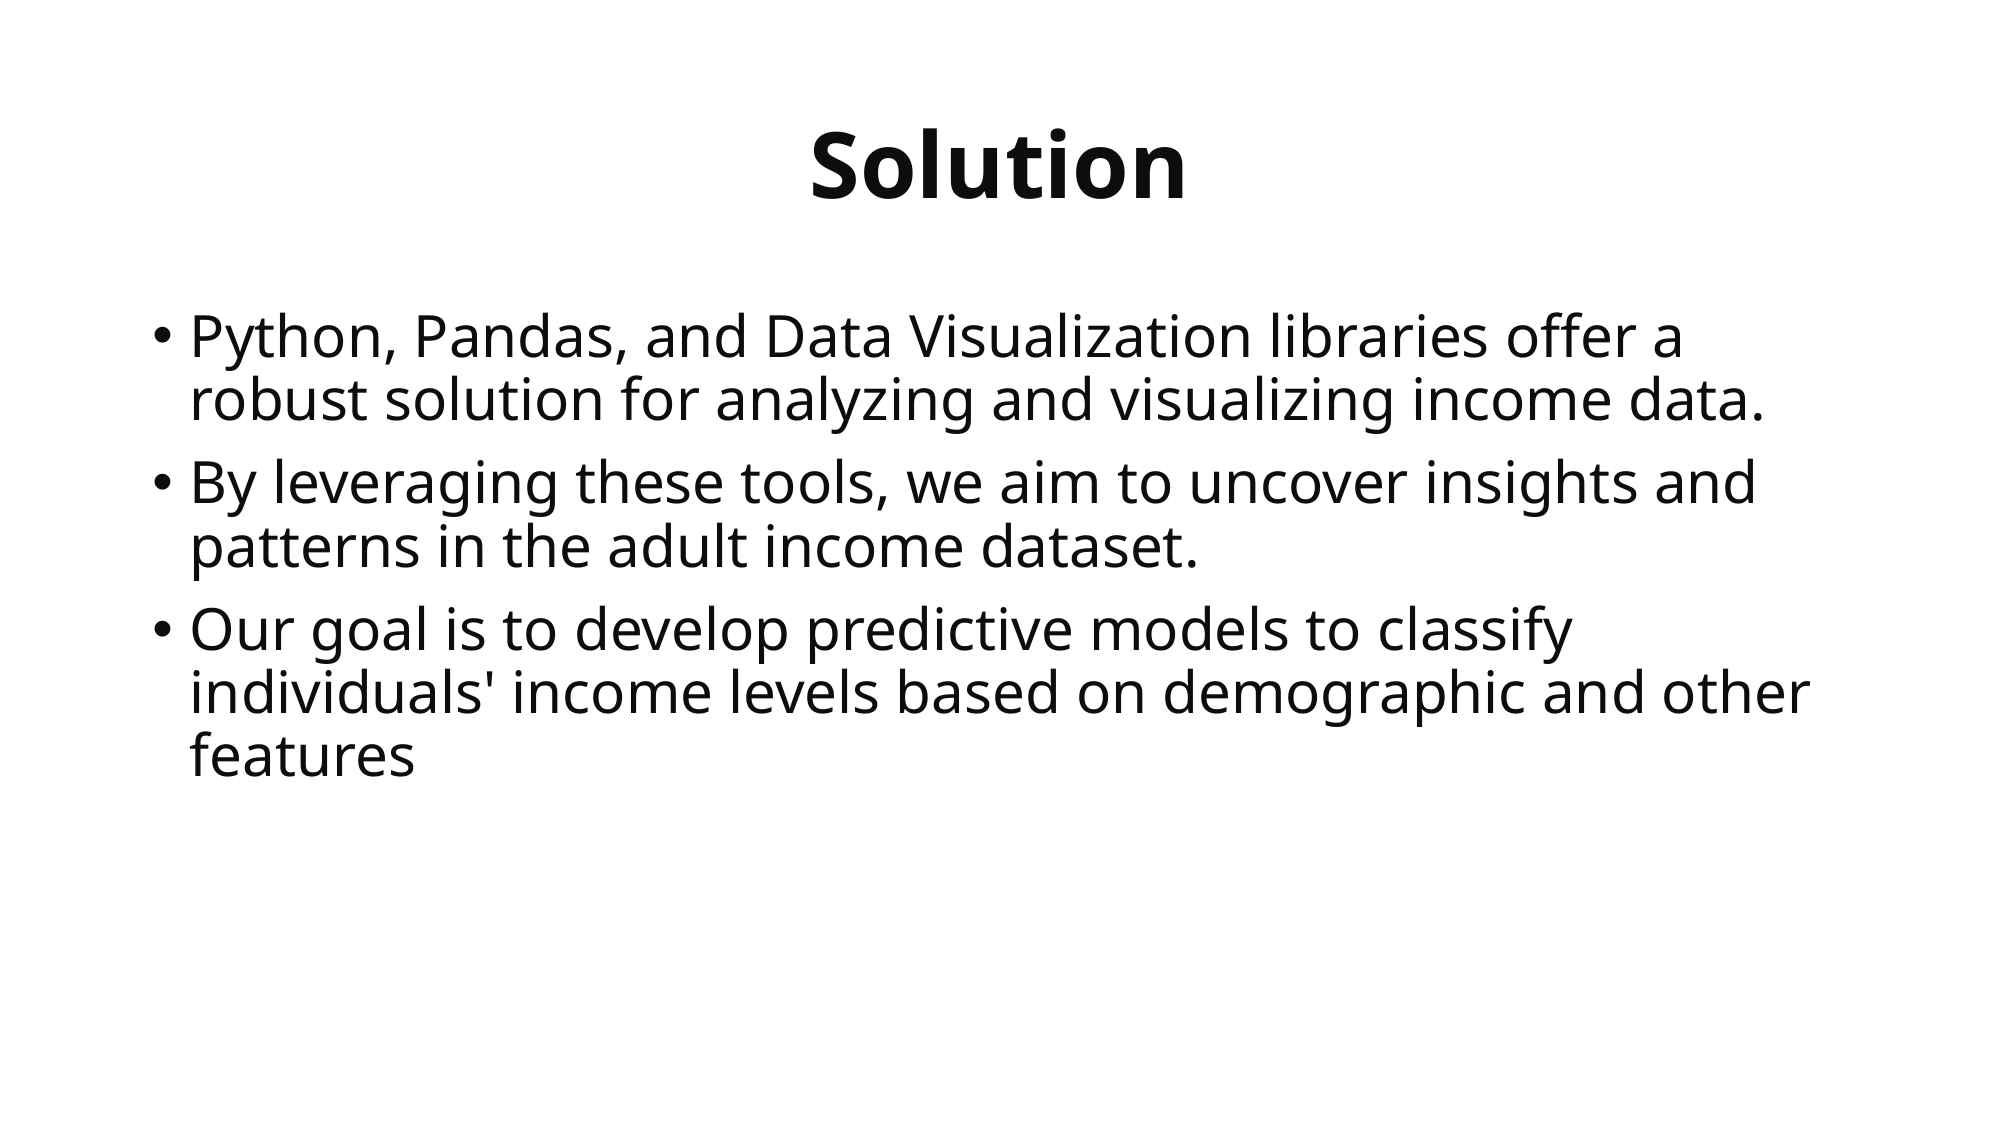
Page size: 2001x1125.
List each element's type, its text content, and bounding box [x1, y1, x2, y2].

title Solution [137, 59, 1863, 278]
list Python, Pandas, and Data Visualization libraries offer a robust solution for analyzing and visualizing income data. By leveraging these tools, we aim to uncover insights and patterns in the adult income dataset. Our goal is to develop predictive models to classify individuals' income levels based on demographic and other features [137, 299, 1863, 1014]
